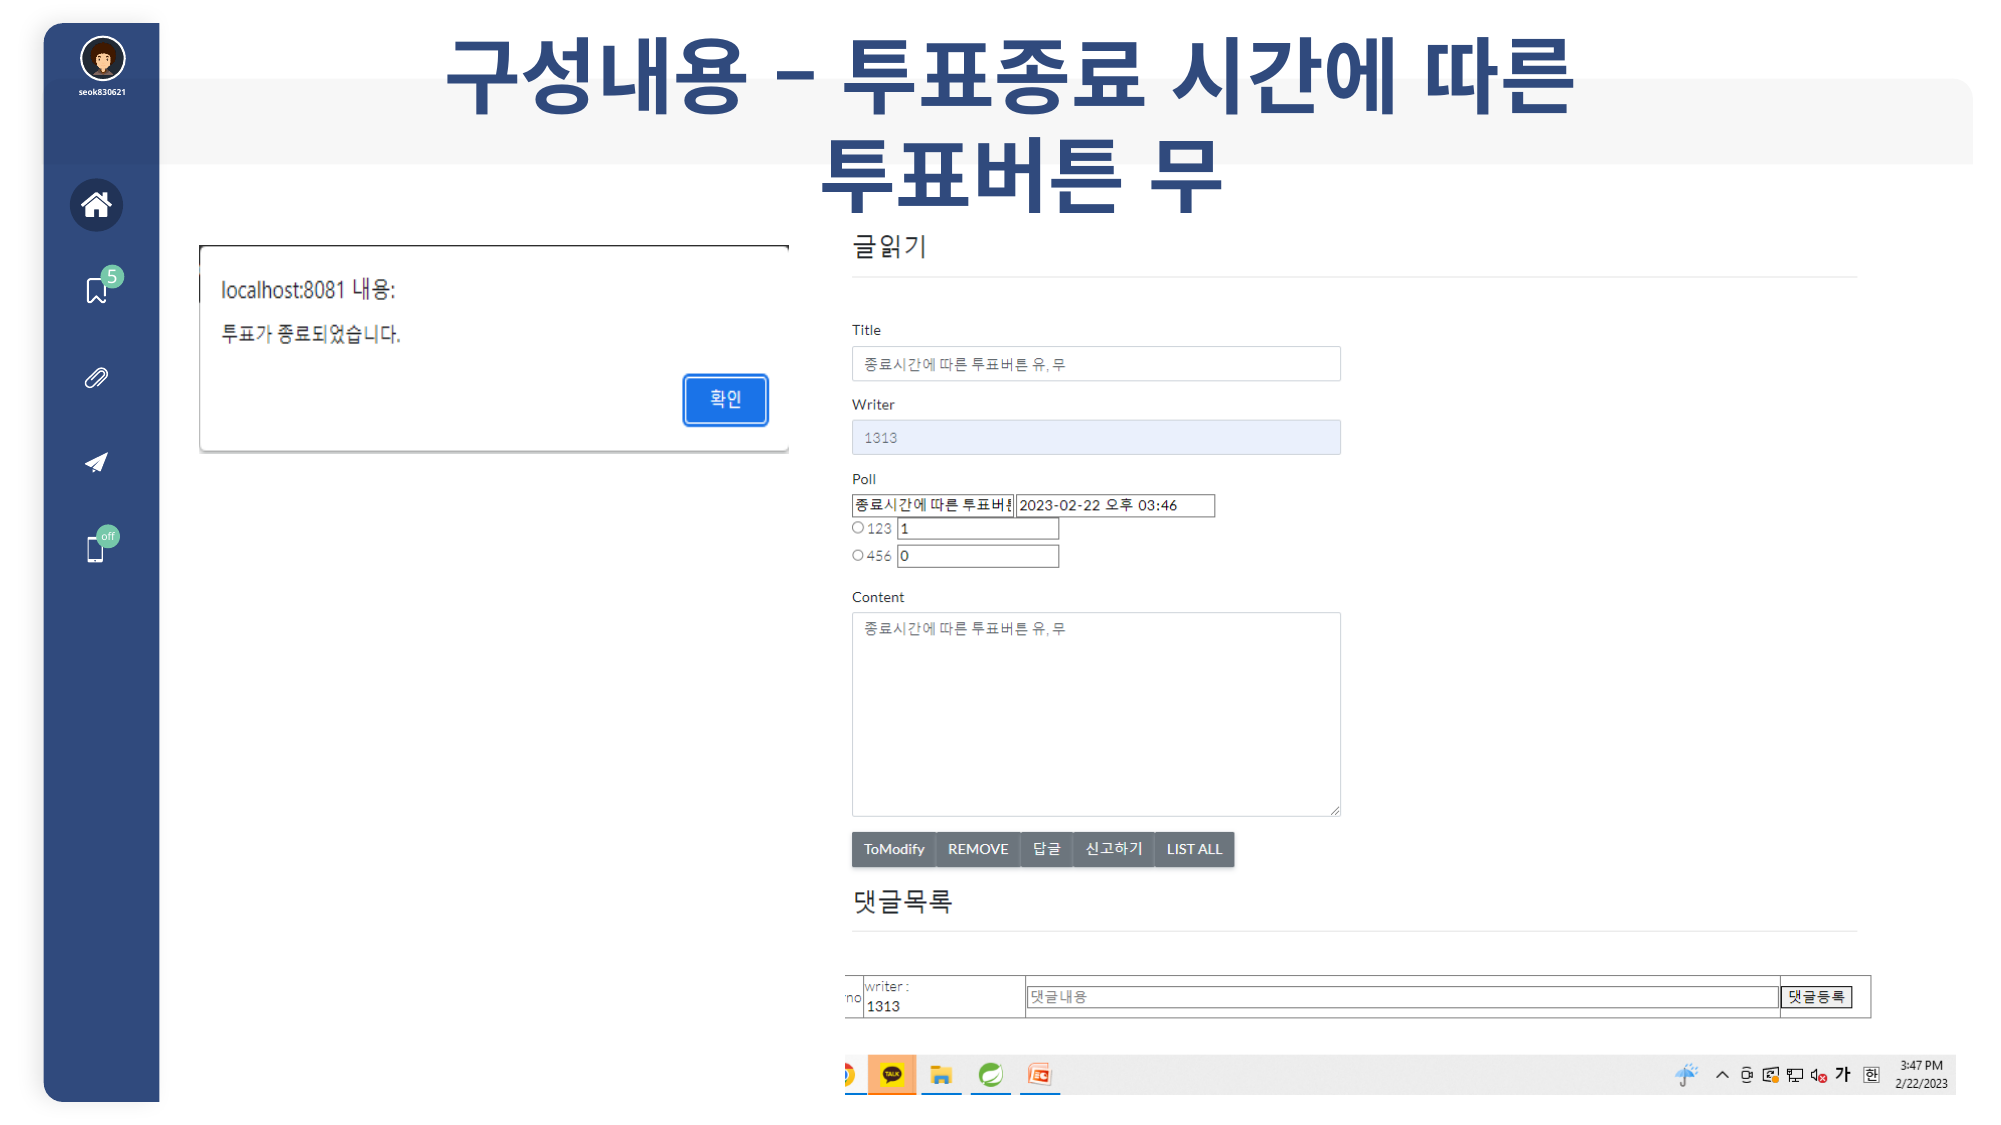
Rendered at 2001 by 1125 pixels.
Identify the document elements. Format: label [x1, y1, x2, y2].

picture [199, 245, 789, 454]
text_box [41, 22, 1973, 1102]
picture [845, 213, 1956, 1095]
